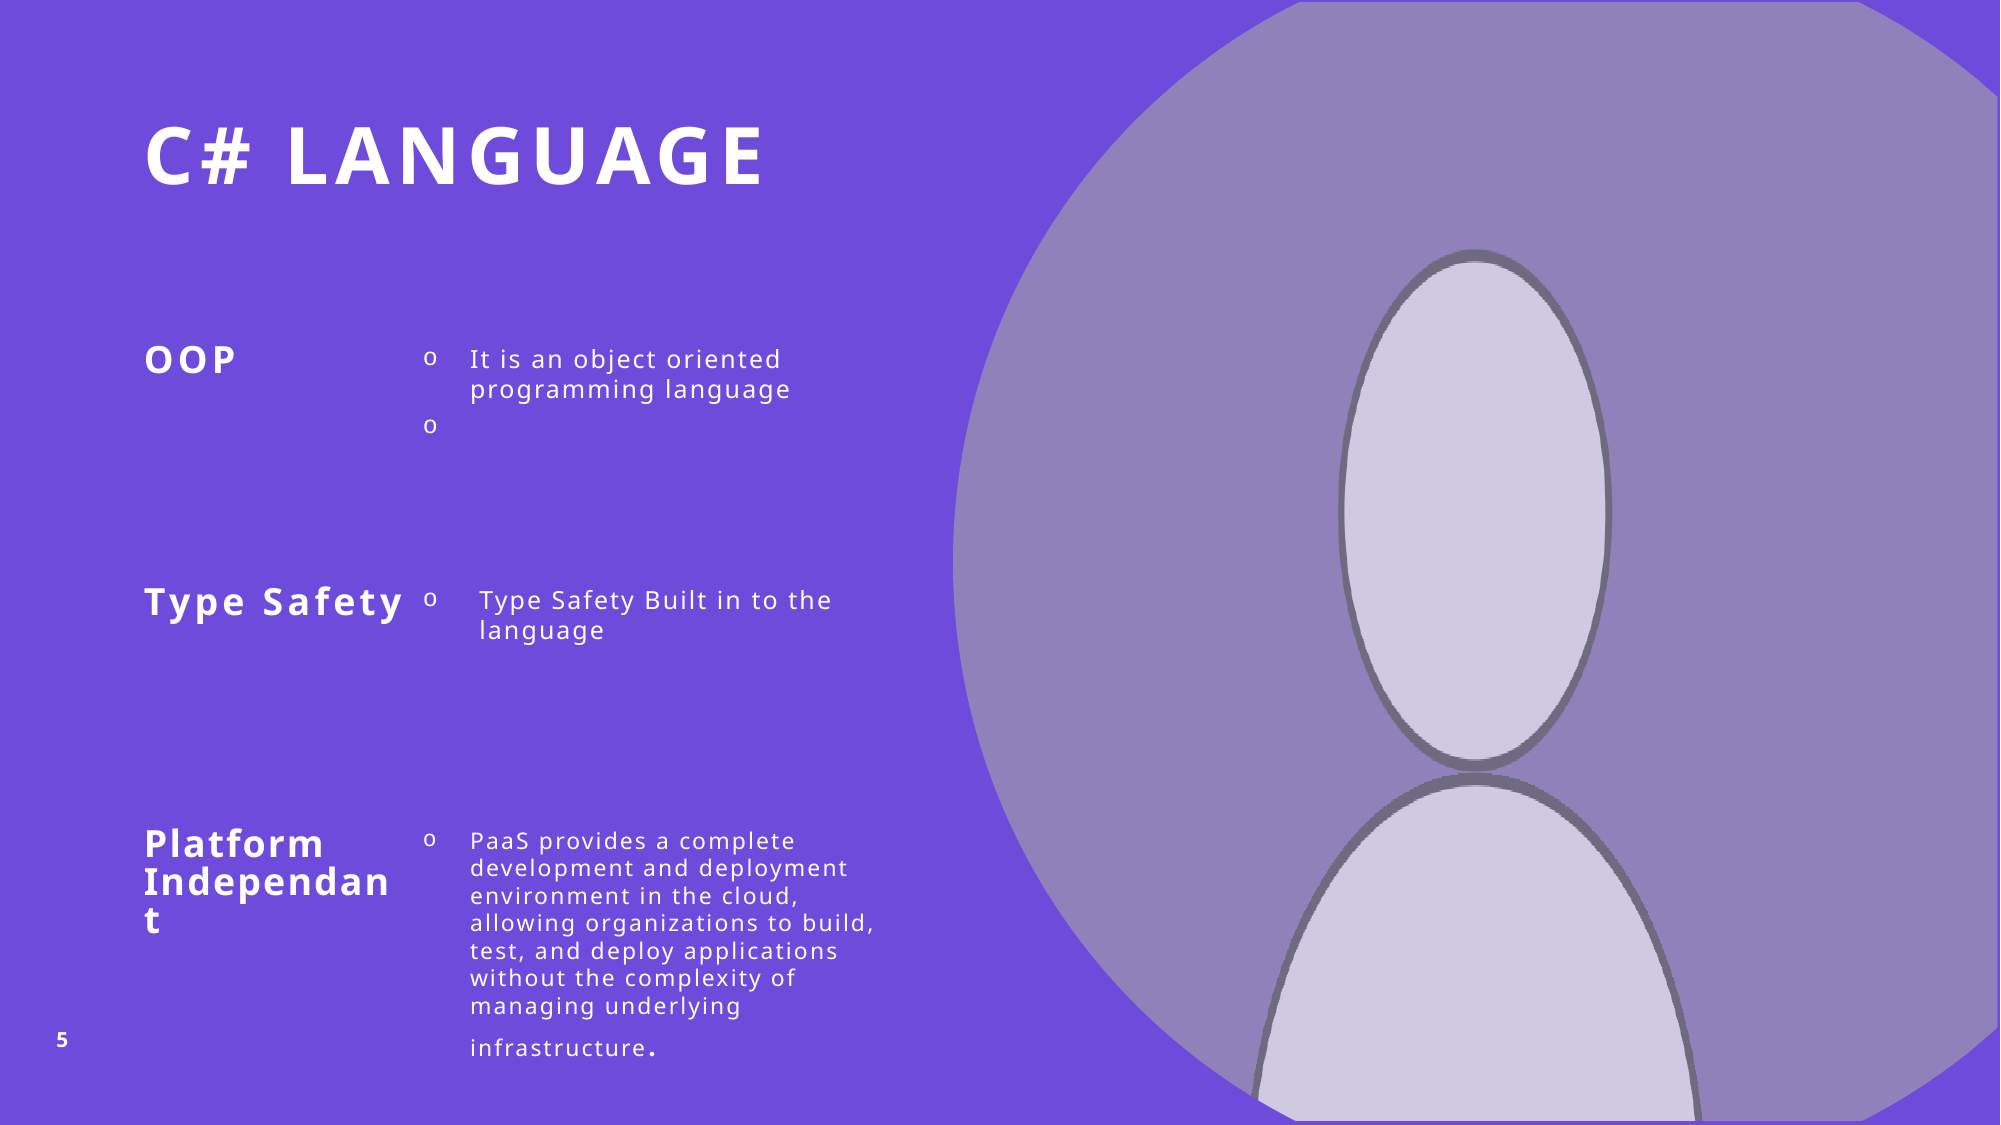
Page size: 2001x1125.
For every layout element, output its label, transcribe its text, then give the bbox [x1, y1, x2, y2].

list Platform Independant [143, 826, 408, 1028]
list Type Safety [143, 585, 408, 786]
title C# Language [143, 112, 952, 345]
list OOP [143, 343, 408, 545]
list It is an object oriented programming language [423, 343, 905, 545]
picture [952, 0, 2000, 1125]
list PaaS provides a complete development and deployment environment in the cloud, allowing organizations to build, test, and deploy applications without the complexity of managing underlying infrastructure. [423, 826, 905, 1028]
list Type Safety Built in to the language [423, 585, 905, 786]
slide_number 5 [0, 943, 125, 1062]
